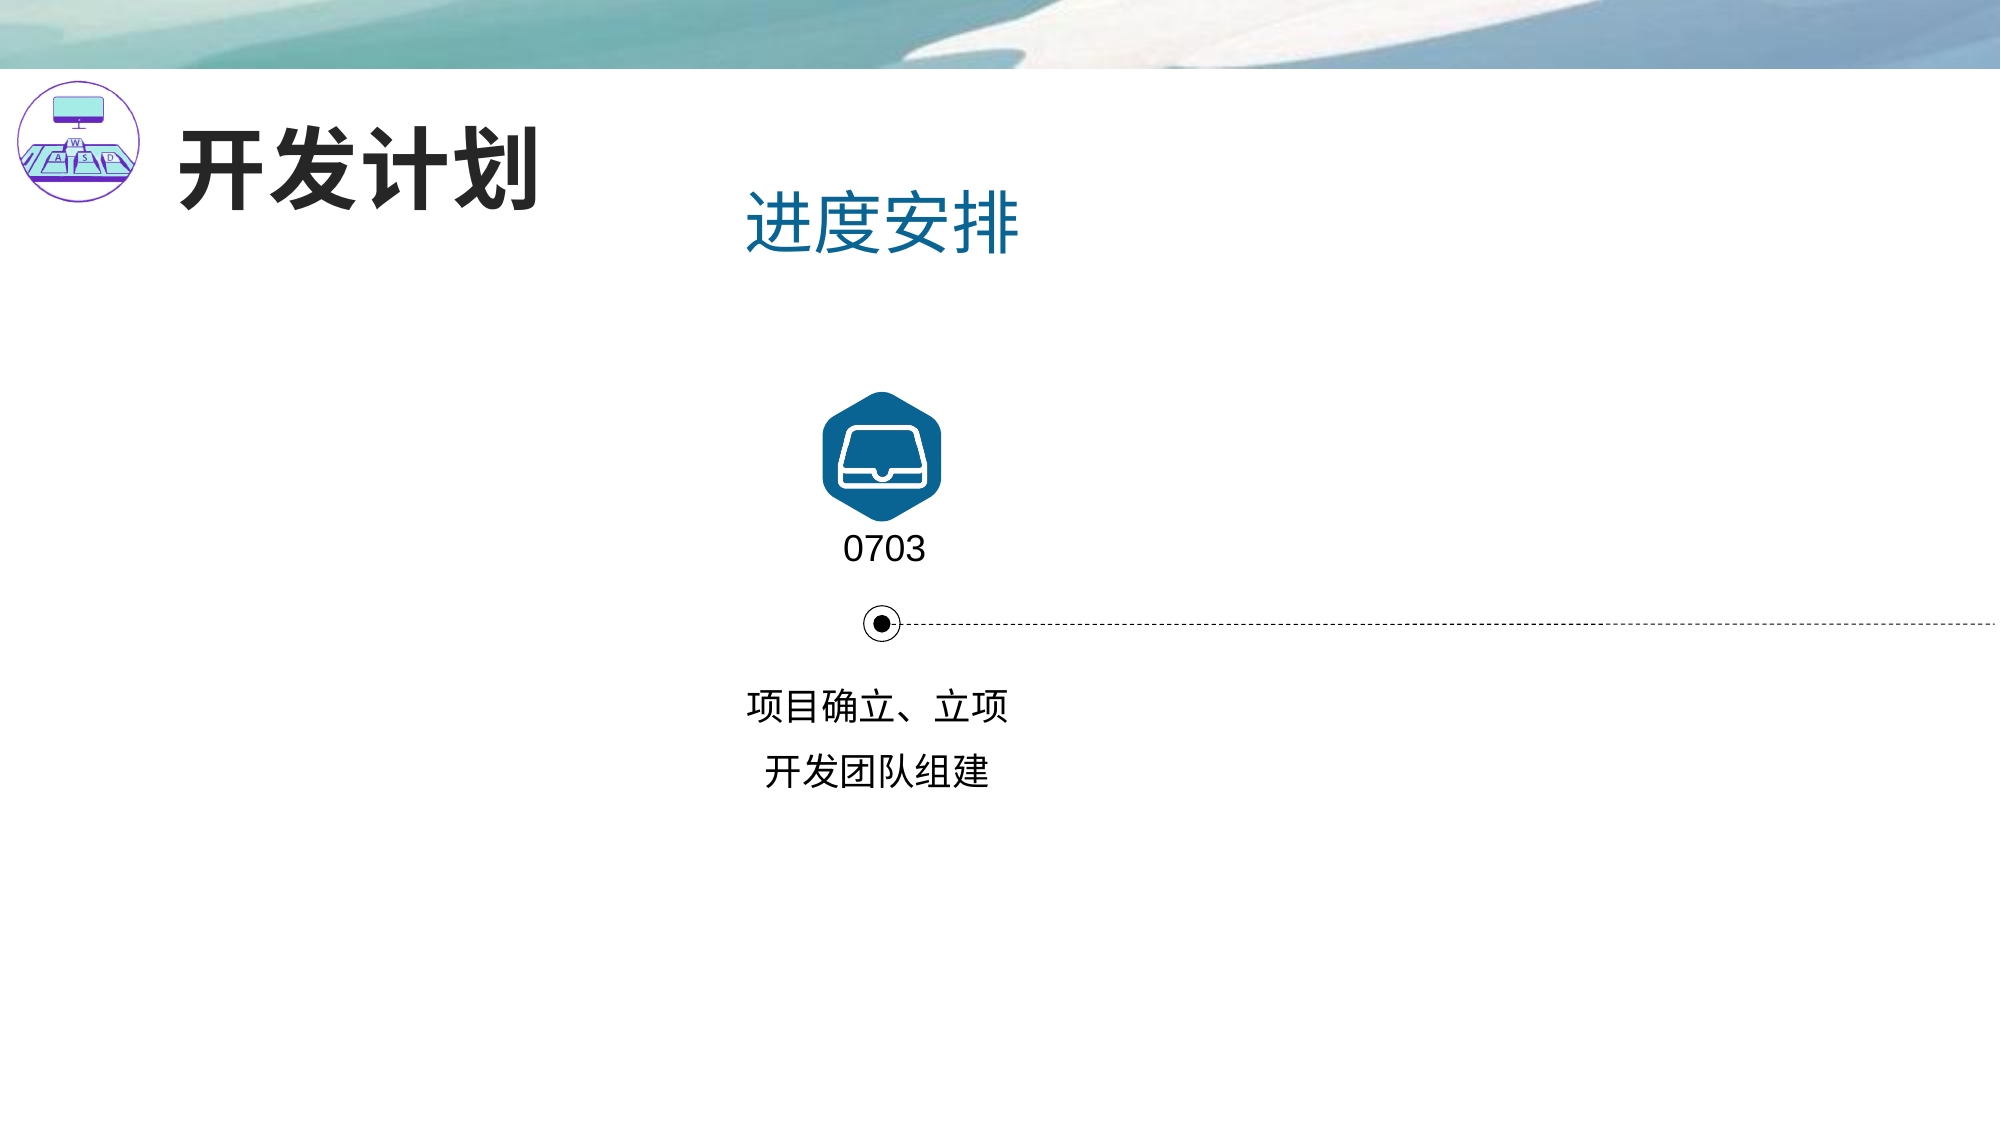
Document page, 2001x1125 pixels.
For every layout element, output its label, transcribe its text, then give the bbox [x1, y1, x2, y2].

text_box [822, 418, 831, 496]
picture [0, 0, 2000, 69]
text_box [863, 605, 901, 642]
text_box 进度安排 [586, 167, 1180, 274]
picture [838, 425, 927, 488]
picture [831, 497, 849, 508]
text_box 0703 [842, 526, 927, 572]
text_box 项目确立、立项 开发团队组建 [724, 658, 1031, 1001]
text_box [934, 419, 942, 495]
picture [13, 77, 144, 208]
text_box [873, 614, 891, 633]
picture [914, 496, 934, 508]
picture [914, 405, 934, 417]
text_box 开发计划 [169, 77, 611, 237]
text_box [852, 508, 912, 522]
picture [831, 405, 850, 416]
text_box [852, 391, 911, 405]
